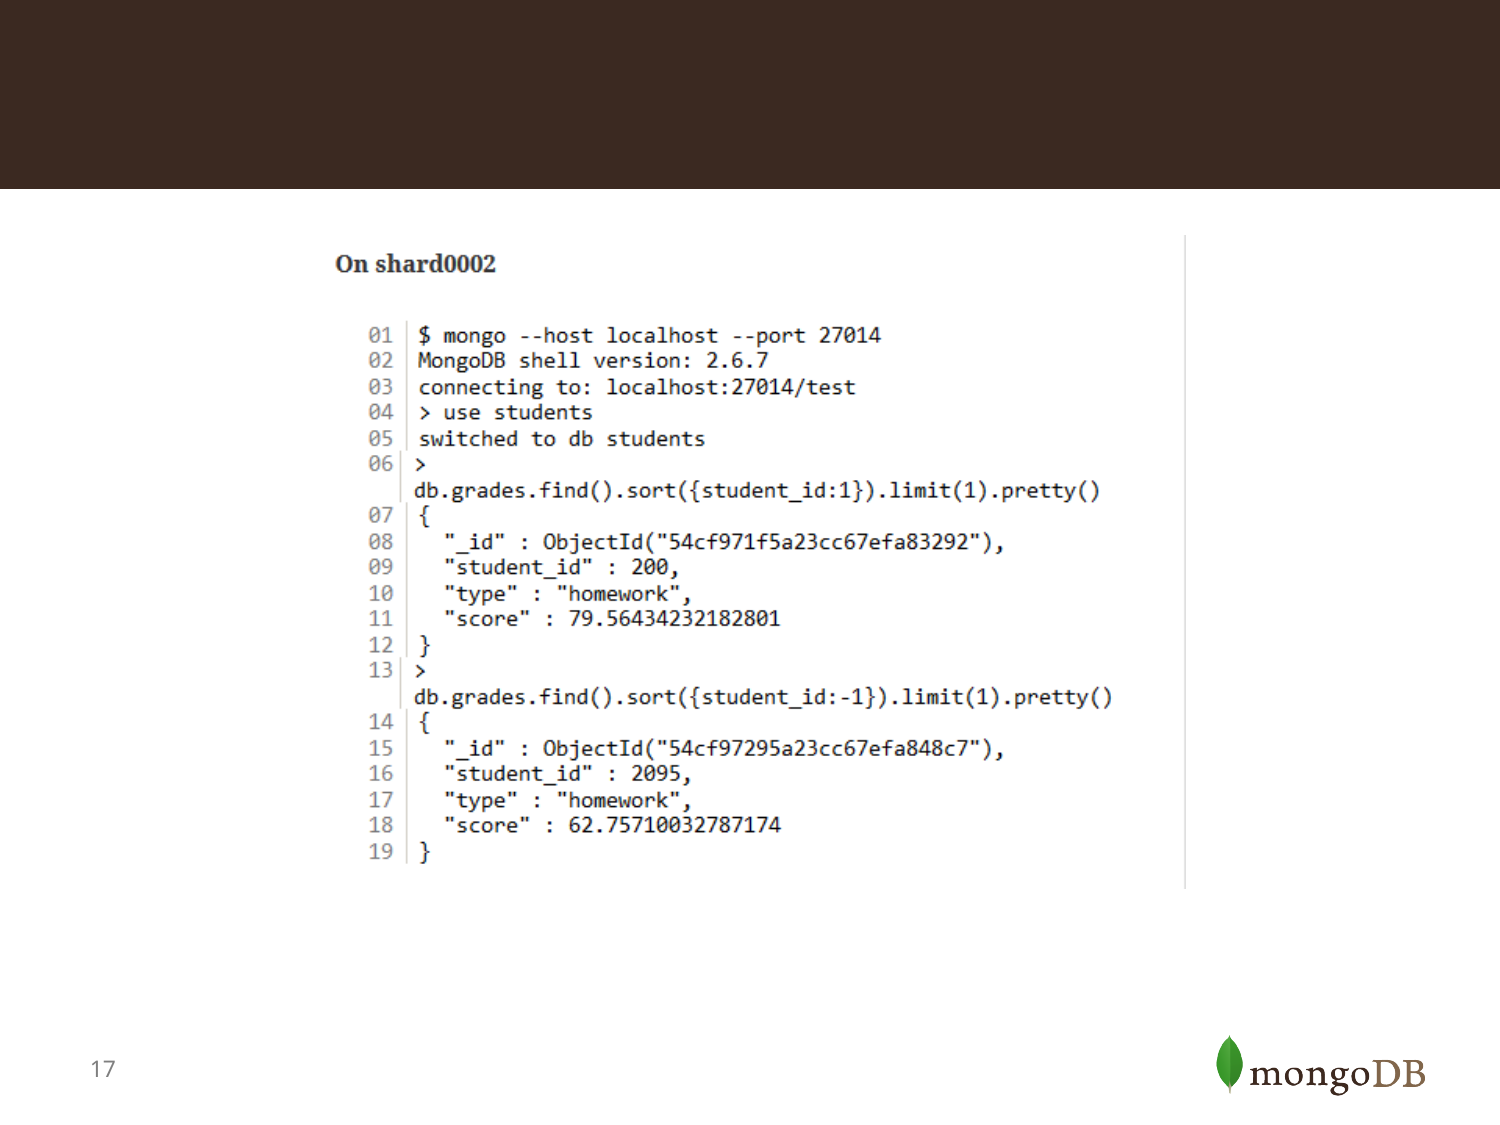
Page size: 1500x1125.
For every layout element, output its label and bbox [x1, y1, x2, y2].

picture [313, 235, 1187, 890]
picture [1216, 1035, 1425, 1096]
